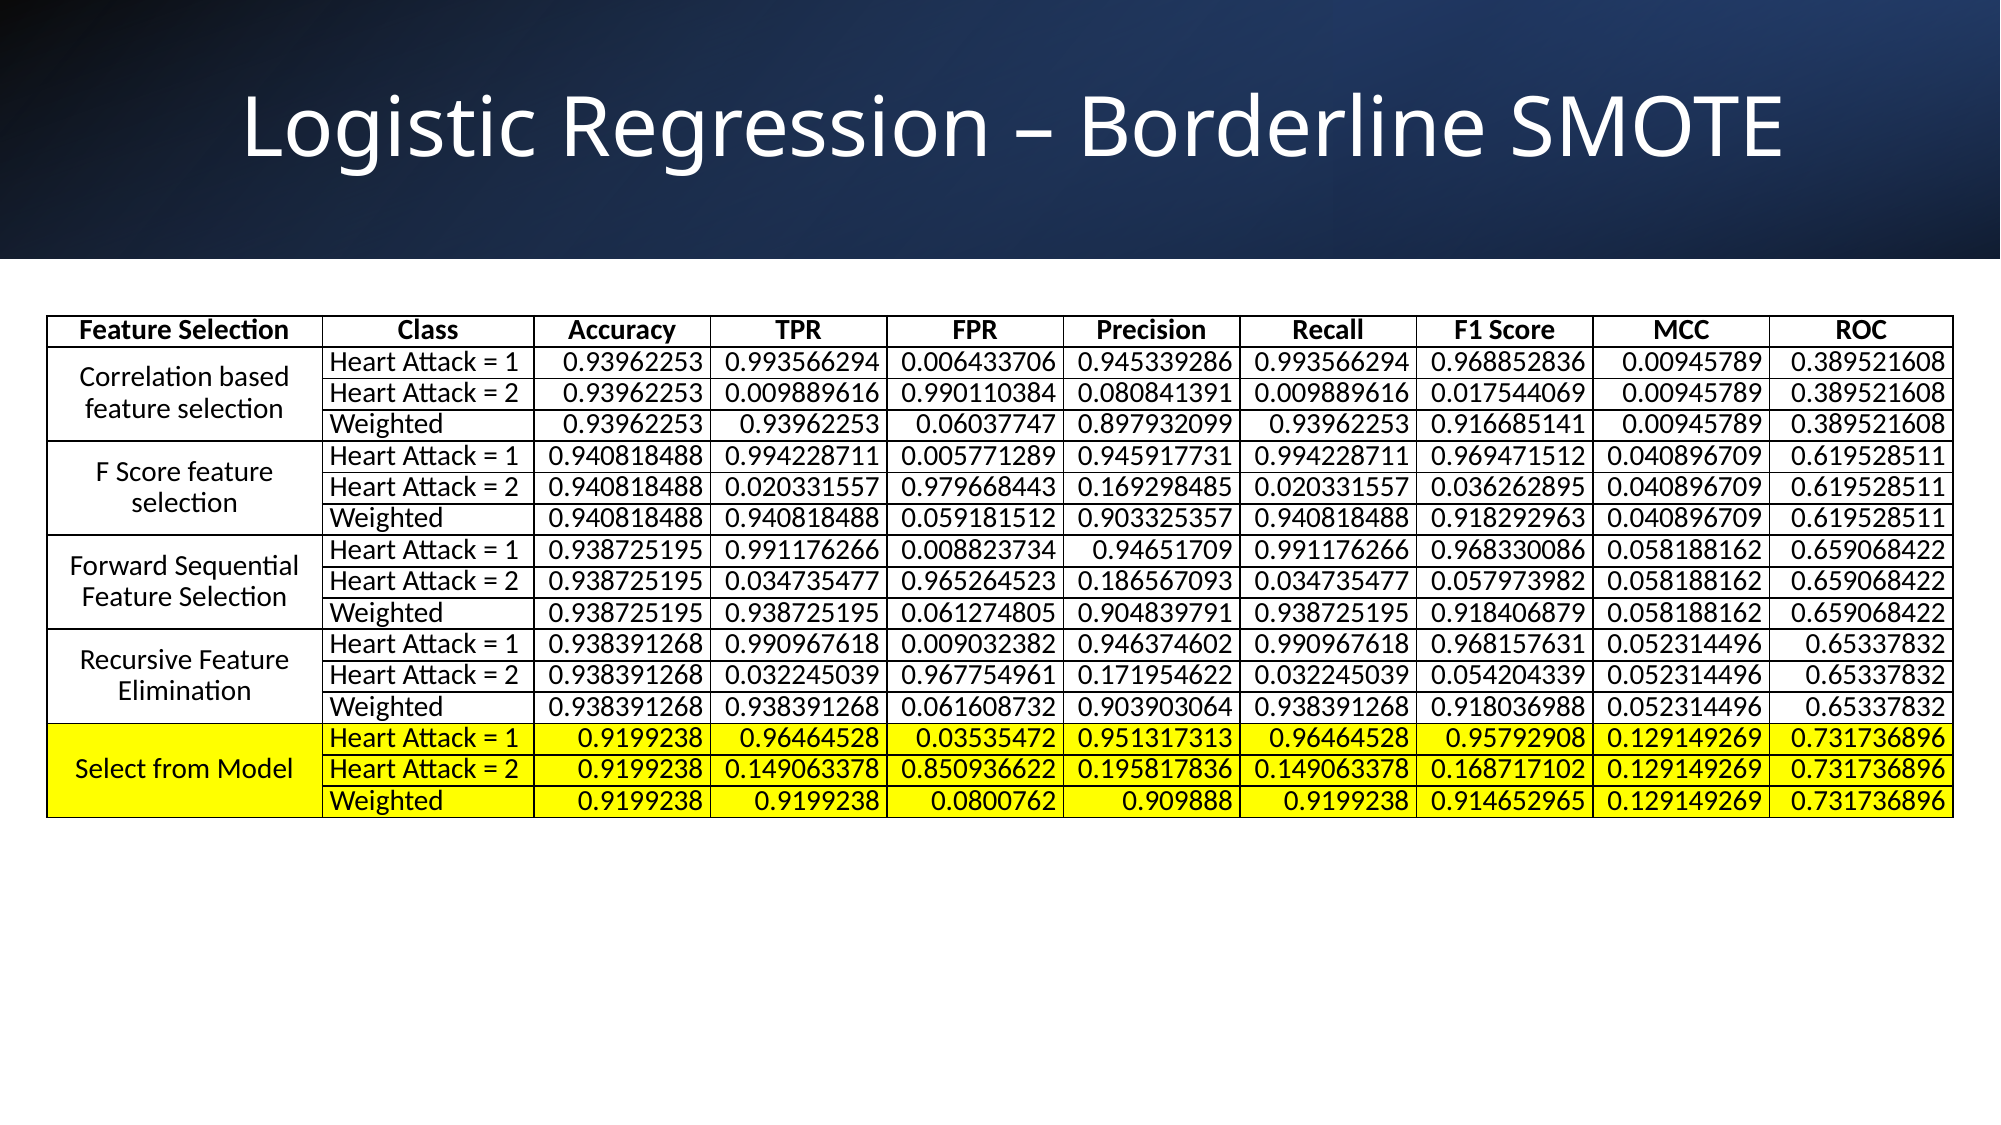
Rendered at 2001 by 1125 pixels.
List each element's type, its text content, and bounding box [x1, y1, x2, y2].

table_cell 0.057973982 [1417, 568, 1592, 597]
table_cell 0.918406879 [1417, 599, 1592, 628]
table_cell 0.059181512 [888, 505, 1063, 534]
table_cell 0.058188162 [1594, 568, 1769, 597]
table_cell 0.850936622 [888, 756, 1063, 785]
table_cell 0.918292963 [1417, 505, 1592, 534]
table_cell 0.052314496 [1594, 630, 1769, 660]
table_cell 0.052314496 [1594, 662, 1769, 691]
table_cell 0.938391268 [711, 693, 886, 723]
table_cell Heart Attack = 1 [323, 724, 533, 754]
table_cell 0.032245039 [1241, 662, 1416, 691]
table_cell 0.93962253 [1241, 411, 1416, 440]
table_cell 0.061274805 [888, 599, 1063, 628]
table_cell 0.0800762 [888, 787, 1063, 817]
text_box [0, 260, 2000, 1125]
table_cell 0.009032382 [888, 630, 1063, 660]
table_cell 0.968852836 [1417, 348, 1592, 378]
table_header Recall [1241, 317, 1416, 346]
table_cell Weighted [323, 411, 533, 440]
table_cell Weighted [323, 599, 533, 628]
table_cell Recursive Feature Elimination [48, 630, 322, 723]
table_cell 0.968157631 [1417, 630, 1592, 660]
table_cell 0.93962253 [535, 348, 710, 378]
text_box [0, 0, 2000, 260]
table_cell 0.052314496 [1594, 693, 1769, 723]
table_cell Weighted [323, 505, 533, 534]
table_cell Heart Attack = 1 [323, 442, 533, 472]
table_cell 0.03535472 [888, 724, 1063, 754]
table_cell 0.938391268 [535, 662, 710, 691]
table_cell 0.903325357 [1064, 505, 1239, 534]
table_header Accuracy [535, 317, 710, 346]
table_cell 0.009889616 [711, 379, 886, 409]
table_cell 0.93962253 [535, 379, 710, 409]
table_cell 0.903903064 [1064, 693, 1239, 723]
table_cell 0.65337832 [1770, 693, 1952, 723]
table_cell 0.938725195 [535, 599, 710, 628]
table_cell 0.171954622 [1064, 662, 1239, 691]
table_cell 0.938725195 [1241, 599, 1416, 628]
table_cell 0.897932099 [1064, 411, 1239, 440]
table_cell 0.938391268 [535, 693, 710, 723]
table_cell 0.186567093 [1064, 568, 1239, 597]
table_cell 0.040896709 [1594, 505, 1769, 534]
table_cell Heart Attack = 2 [323, 756, 533, 785]
table_cell 0.965264523 [888, 568, 1063, 597]
table_cell 0.904839791 [1064, 599, 1239, 628]
table_cell Heart Attack = 1 [323, 630, 533, 660]
table_cell 0.00945789 [1594, 411, 1769, 440]
table_cell 0.979668443 [888, 473, 1063, 503]
table_cell 0.94651709 [1064, 536, 1239, 566]
table_cell 0.93962253 [535, 411, 710, 440]
table_cell 0.008823734 [888, 536, 1063, 566]
table_header Class [323, 317, 533, 346]
table_header ROC [1770, 317, 1952, 346]
table_cell 0.058188162 [1594, 536, 1769, 566]
table_cell 0.991176266 [1241, 536, 1416, 566]
table_cell 0.659068422 [1770, 568, 1952, 597]
table_cell 0.00945789 [1594, 348, 1769, 378]
table_cell F Score feature selection [48, 442, 322, 534]
table_cell 0.080841391 [1064, 379, 1239, 409]
table_cell 0.65337832 [1770, 630, 1952, 660]
table_cell 0.9199238 [535, 756, 710, 785]
table_header F1 Score [1417, 317, 1592, 346]
table_cell 0.9199238 [711, 787, 886, 817]
table_cell 0.951317313 [1064, 724, 1239, 754]
table_cell 0.946374602 [1064, 630, 1239, 660]
table_cell 0.659068422 [1770, 536, 1952, 566]
table_header MCC [1594, 317, 1769, 346]
table_header Feature Selection [48, 317, 322, 346]
table_cell Weighted [323, 693, 533, 723]
table_cell 0.940818488 [535, 442, 710, 472]
table_cell 0.040896709 [1594, 473, 1769, 503]
table_cell 0.945339286 [1064, 348, 1239, 378]
table_cell 0.032245039 [711, 662, 886, 691]
table_cell 0.940818488 [1241, 505, 1416, 534]
table_cell 0.619528511 [1770, 442, 1952, 472]
table_cell 0.990110384 [888, 379, 1063, 409]
table_cell 0.940818488 [535, 505, 710, 534]
table_cell 0.990967618 [1241, 630, 1416, 660]
table_cell 0.149063378 [1241, 756, 1416, 785]
table_cell 0.168717102 [1417, 756, 1592, 785]
table_cell 0.129149269 [1594, 756, 1769, 785]
table_cell 0.994228711 [1241, 442, 1416, 472]
table_cell 0.909888 [1064, 787, 1239, 817]
table_cell 0.034735477 [711, 568, 886, 597]
table_cell 0.994228711 [711, 442, 886, 472]
table_cell Heart Attack = 2 [323, 568, 533, 597]
table_cell 0.129149269 [1594, 787, 1769, 817]
table_cell 0.993566294 [1241, 348, 1416, 378]
table_header Precision [1064, 317, 1239, 346]
table_cell 0.938725195 [535, 568, 710, 597]
table_cell Select from Model [48, 724, 322, 817]
table_cell 0.967754961 [888, 662, 1063, 691]
table_cell 0.017544069 [1417, 379, 1592, 409]
table_cell 0.731736896 [1770, 787, 1952, 817]
table_cell 0.96464528 [1241, 724, 1416, 754]
table_cell 0.940818488 [535, 473, 710, 503]
table_cell 0.9199238 [535, 787, 710, 817]
table_cell Correlation based feature selection [48, 348, 322, 440]
table_cell 0.020331557 [711, 473, 886, 503]
table_cell 0.993566294 [711, 348, 886, 378]
table_cell 0.95792908 [1417, 724, 1592, 754]
table_header FPR [888, 317, 1063, 346]
table_cell 0.93962253 [711, 411, 886, 440]
table_cell 0.149063378 [711, 756, 886, 785]
table_cell 0.169298485 [1064, 473, 1239, 503]
table_cell Weighted [323, 787, 533, 817]
table_cell Forward Sequential Feature Selection [48, 536, 322, 628]
table_cell 0.9199238 [1241, 787, 1416, 817]
table_cell 0.389521608 [1770, 348, 1952, 378]
table_cell 0.619528511 [1770, 505, 1952, 534]
table_cell 0.06037747 [888, 411, 1063, 440]
table_cell 0.129149269 [1594, 724, 1769, 754]
table_cell 0.938725195 [711, 599, 886, 628]
table_cell 0.058188162 [1594, 599, 1769, 628]
table_cell 0.036262895 [1417, 473, 1592, 503]
table_cell Heart Attack = 1 [323, 536, 533, 566]
table_cell 0.054204339 [1417, 662, 1592, 691]
table_cell 0.918036988 [1417, 693, 1592, 723]
table_cell 0.65337832 [1770, 662, 1952, 691]
table_cell 0.96464528 [711, 724, 886, 754]
table_cell 0.034735477 [1241, 568, 1416, 597]
table_cell Heart Attack = 2 [323, 379, 533, 409]
table_cell 0.945917731 [1064, 442, 1239, 472]
table_cell 0.195817836 [1064, 756, 1239, 785]
table_cell Heart Attack = 1 [323, 348, 533, 378]
table_cell 0.005771289 [888, 442, 1063, 472]
table_cell 0.731736896 [1770, 724, 1952, 754]
table_cell 0.009889616 [1241, 379, 1416, 409]
table_cell 0.916685141 [1417, 411, 1592, 440]
table_cell 0.9199238 [535, 724, 710, 754]
table_cell 0.991176266 [711, 536, 886, 566]
table_cell 0.619528511 [1770, 473, 1952, 503]
table_cell 0.389521608 [1770, 411, 1952, 440]
table_cell 0.389521608 [1770, 379, 1952, 409]
table_cell 0.061608732 [888, 693, 1063, 723]
table_cell 0.659068422 [1770, 599, 1952, 628]
title Logistic Regression – Borderline SMOTE [225, 57, 1873, 202]
table_cell Heart Attack = 2 [323, 473, 533, 503]
table_cell 0.914652965 [1417, 787, 1592, 817]
table_cell 0.020331557 [1241, 473, 1416, 503]
table_cell 0.938391268 [1241, 693, 1416, 723]
table_cell 0.00945789 [1594, 379, 1769, 409]
table_cell 0.938725195 [535, 536, 710, 566]
table_cell 0.040896709 [1594, 442, 1769, 472]
table_cell Heart Attack = 2 [323, 662, 533, 691]
table_header TPR [711, 317, 886, 346]
table_cell 0.940818488 [711, 505, 886, 534]
table_cell 0.938391268 [535, 630, 710, 660]
table_cell 0.990967618 [711, 630, 886, 660]
table_cell 0.006433706 [888, 348, 1063, 378]
table_cell 0.968330086 [1417, 536, 1592, 566]
table_cell 0.969471512 [1417, 442, 1592, 472]
table_cell 0.731736896 [1770, 756, 1952, 785]
